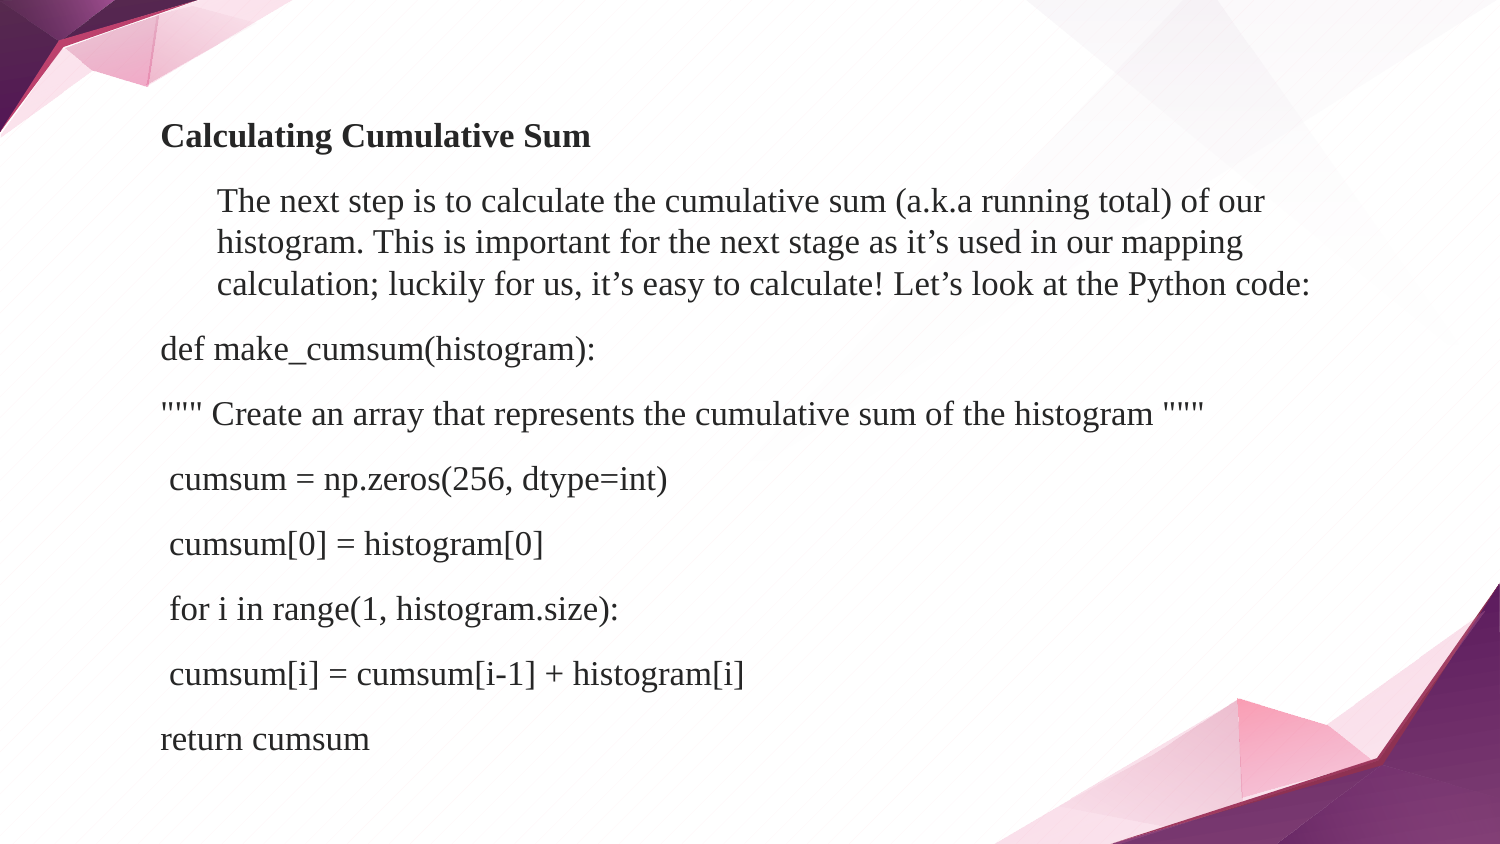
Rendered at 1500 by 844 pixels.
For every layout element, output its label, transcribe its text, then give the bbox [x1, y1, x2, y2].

list Calculating Cumulative Sum The next step is to calculate the cumulative sum (a.k.a running total) of our histogram. This is important for the next stage as it’s used in our mapping calculation; luckily for us, it’s easy to calculate! Let’s look at the Python code: def make_cumsum(histogram): """ Create an array that represents the cumulative sum of the histogram """ cumsum = np.zeros(256, dtype=int) cumsum[0] = histogram[0] for i in range(1, histogram.size): cumsum[i] = cumsum[i-1] + histogram[i] return cumsum [145, 96, 1357, 772]
